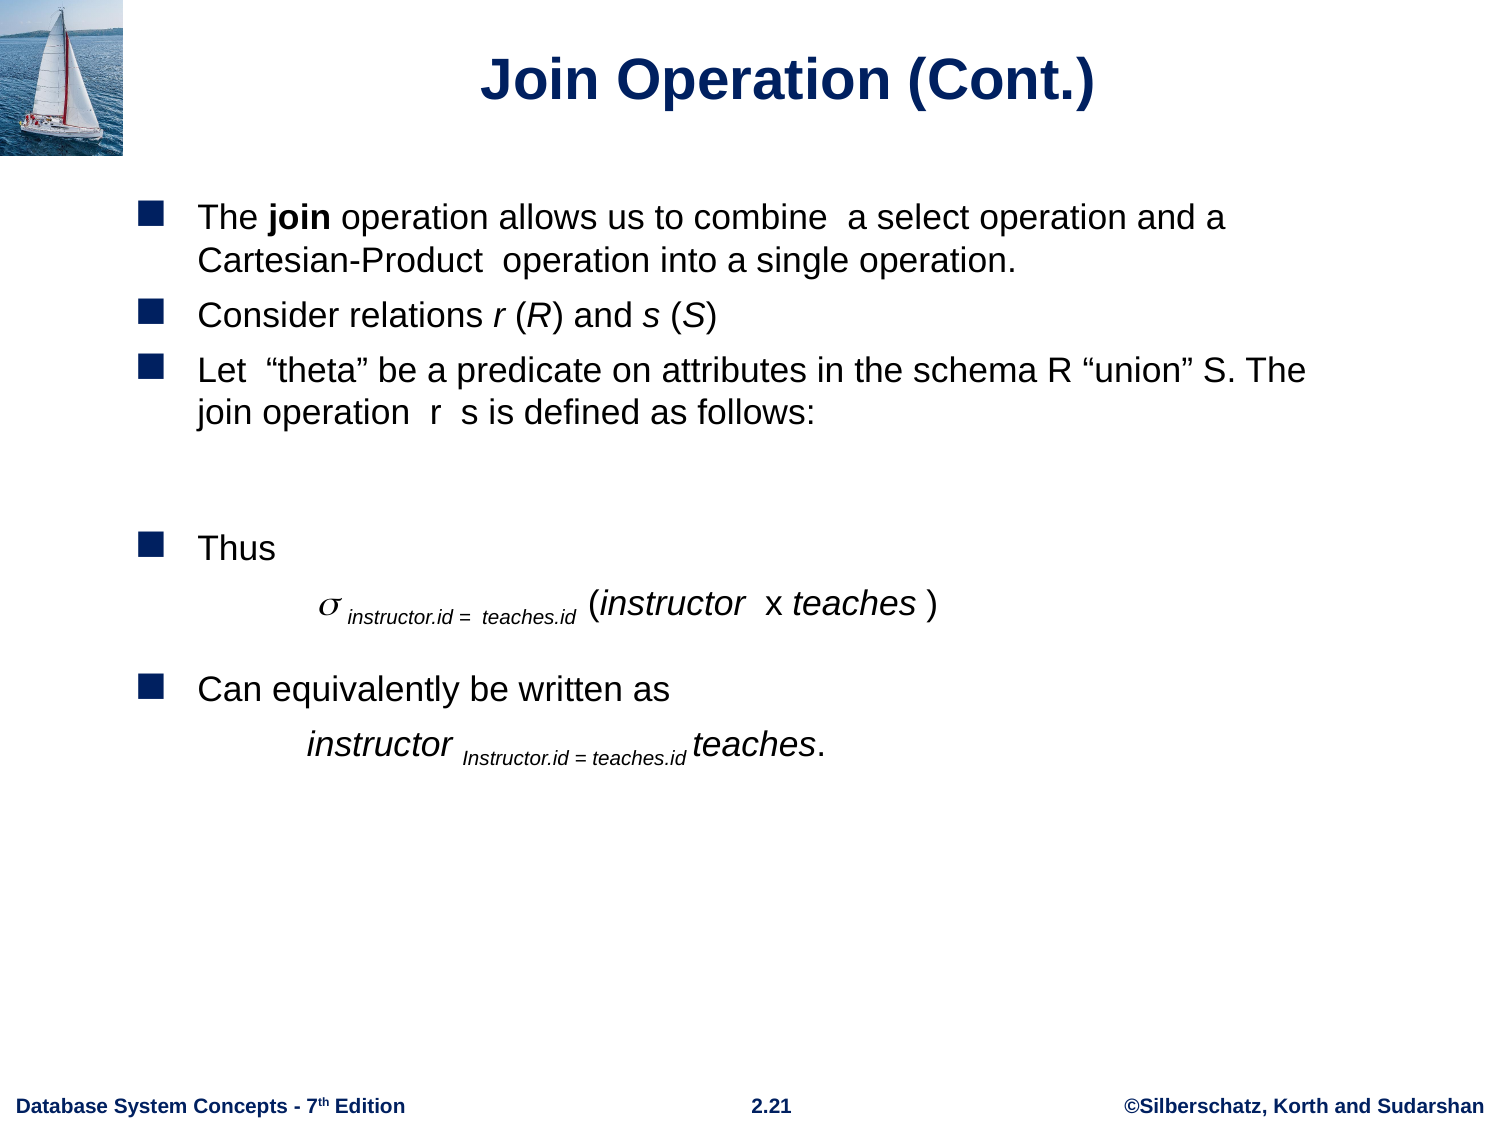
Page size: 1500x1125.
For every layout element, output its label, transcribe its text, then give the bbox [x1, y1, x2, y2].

title Join Operation (Cont.) [125, 18, 1452, 120]
picture [0, 0, 123, 156]
